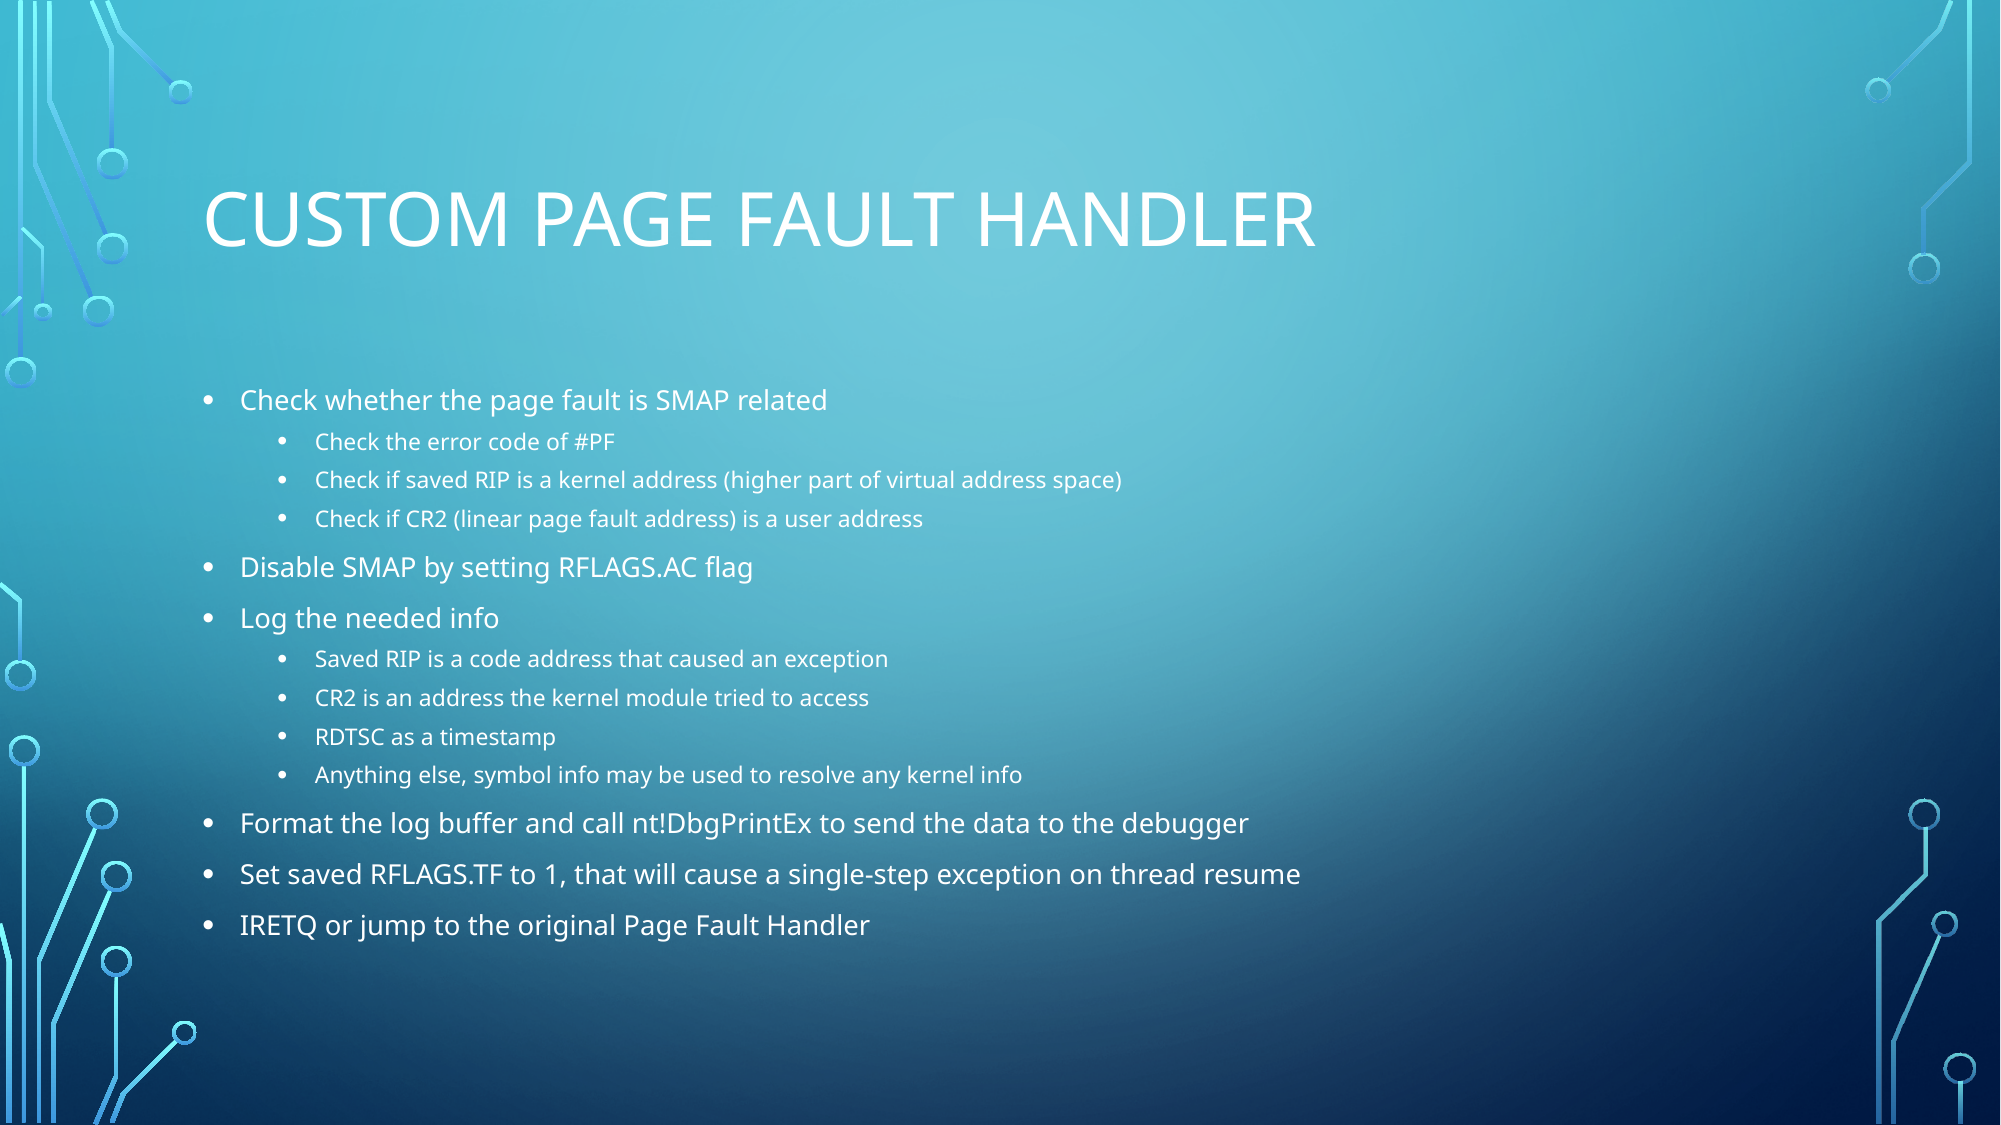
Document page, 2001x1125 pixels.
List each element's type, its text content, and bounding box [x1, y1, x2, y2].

title Custom page fault handler [187, 101, 1813, 344]
list Check whether the page fault is SMAP related Check the error code of #PF Check if saved RIP is a kernel address (higher part of virtual address space) Check if CR2 (linear page fault address) is a user address Disable SMAP by setting RFLAGS.AC flag Log the needed info Saved RIP is a code address that caused an exception CR2 is an address the kernel module tried to access RDTSC as a timestamp Anything else, symbol info may be used to resolve any kernel info Format the log buffer and call nt!DbgPrintEx to send the data to the debugger Set saved RFLAGS.TF to 1, that will cause a single-step exception on thread resume IRETQ or jump to the original Page Fault Handler [187, 369, 1813, 950]
